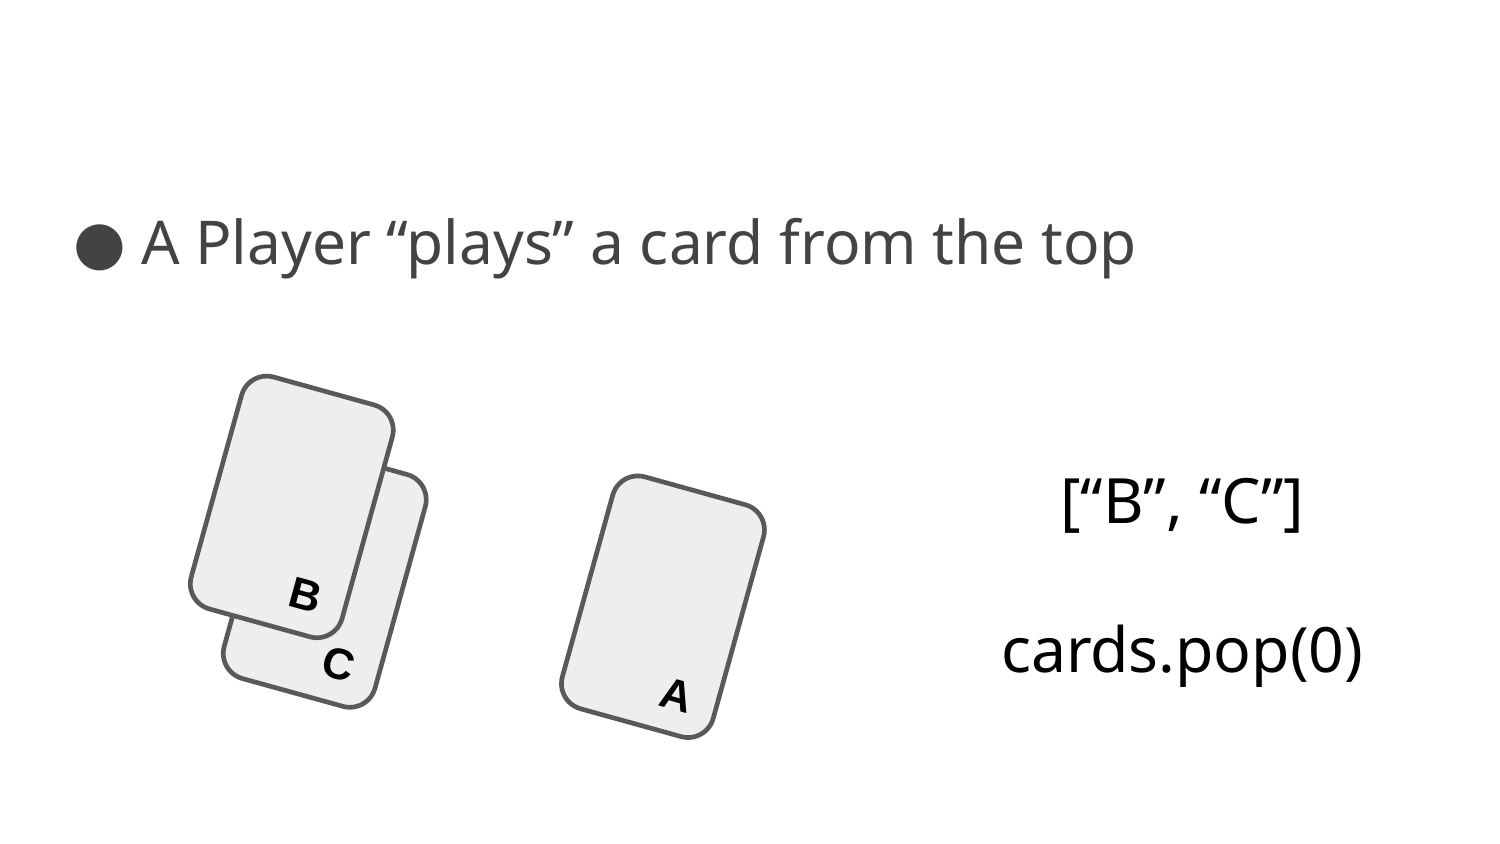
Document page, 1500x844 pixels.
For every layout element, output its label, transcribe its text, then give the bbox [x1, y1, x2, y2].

text_box B [190, 376, 394, 638]
text_box A [561, 475, 765, 738]
list A Player “plays” a card from the top [51, 189, 1476, 354]
text_box C [223, 468, 427, 708]
text_box [“B”, “C”] cards.pop(0) [911, 445, 1454, 589]
